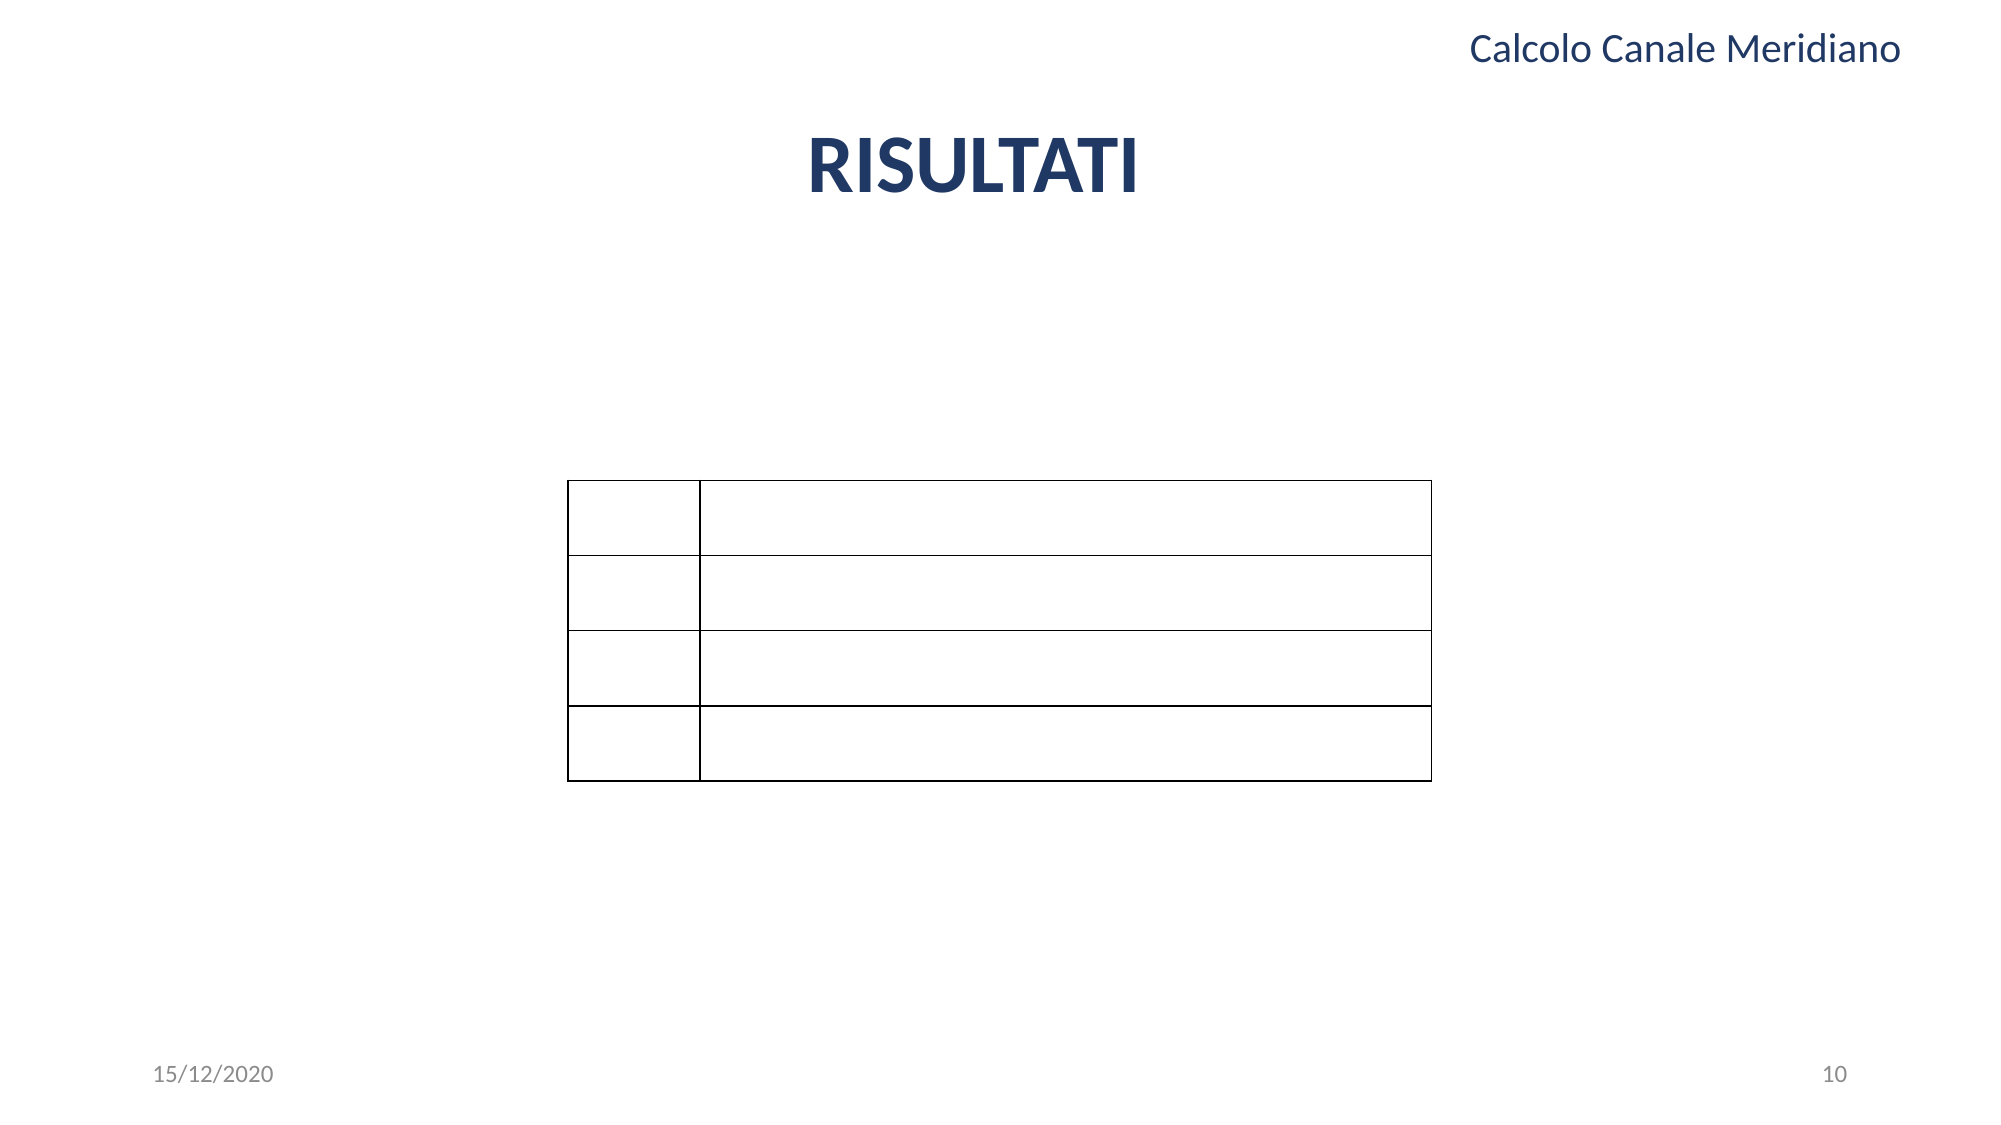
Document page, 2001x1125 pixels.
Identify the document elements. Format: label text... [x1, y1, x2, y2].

slide_number 10 [1412, 1042, 1863, 1103]
text_box Calcolo Canale Meridiano [908, 13, 1917, 79]
text_box RISULTATI [516, 102, 1432, 217]
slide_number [137, 1042, 588, 1103]
